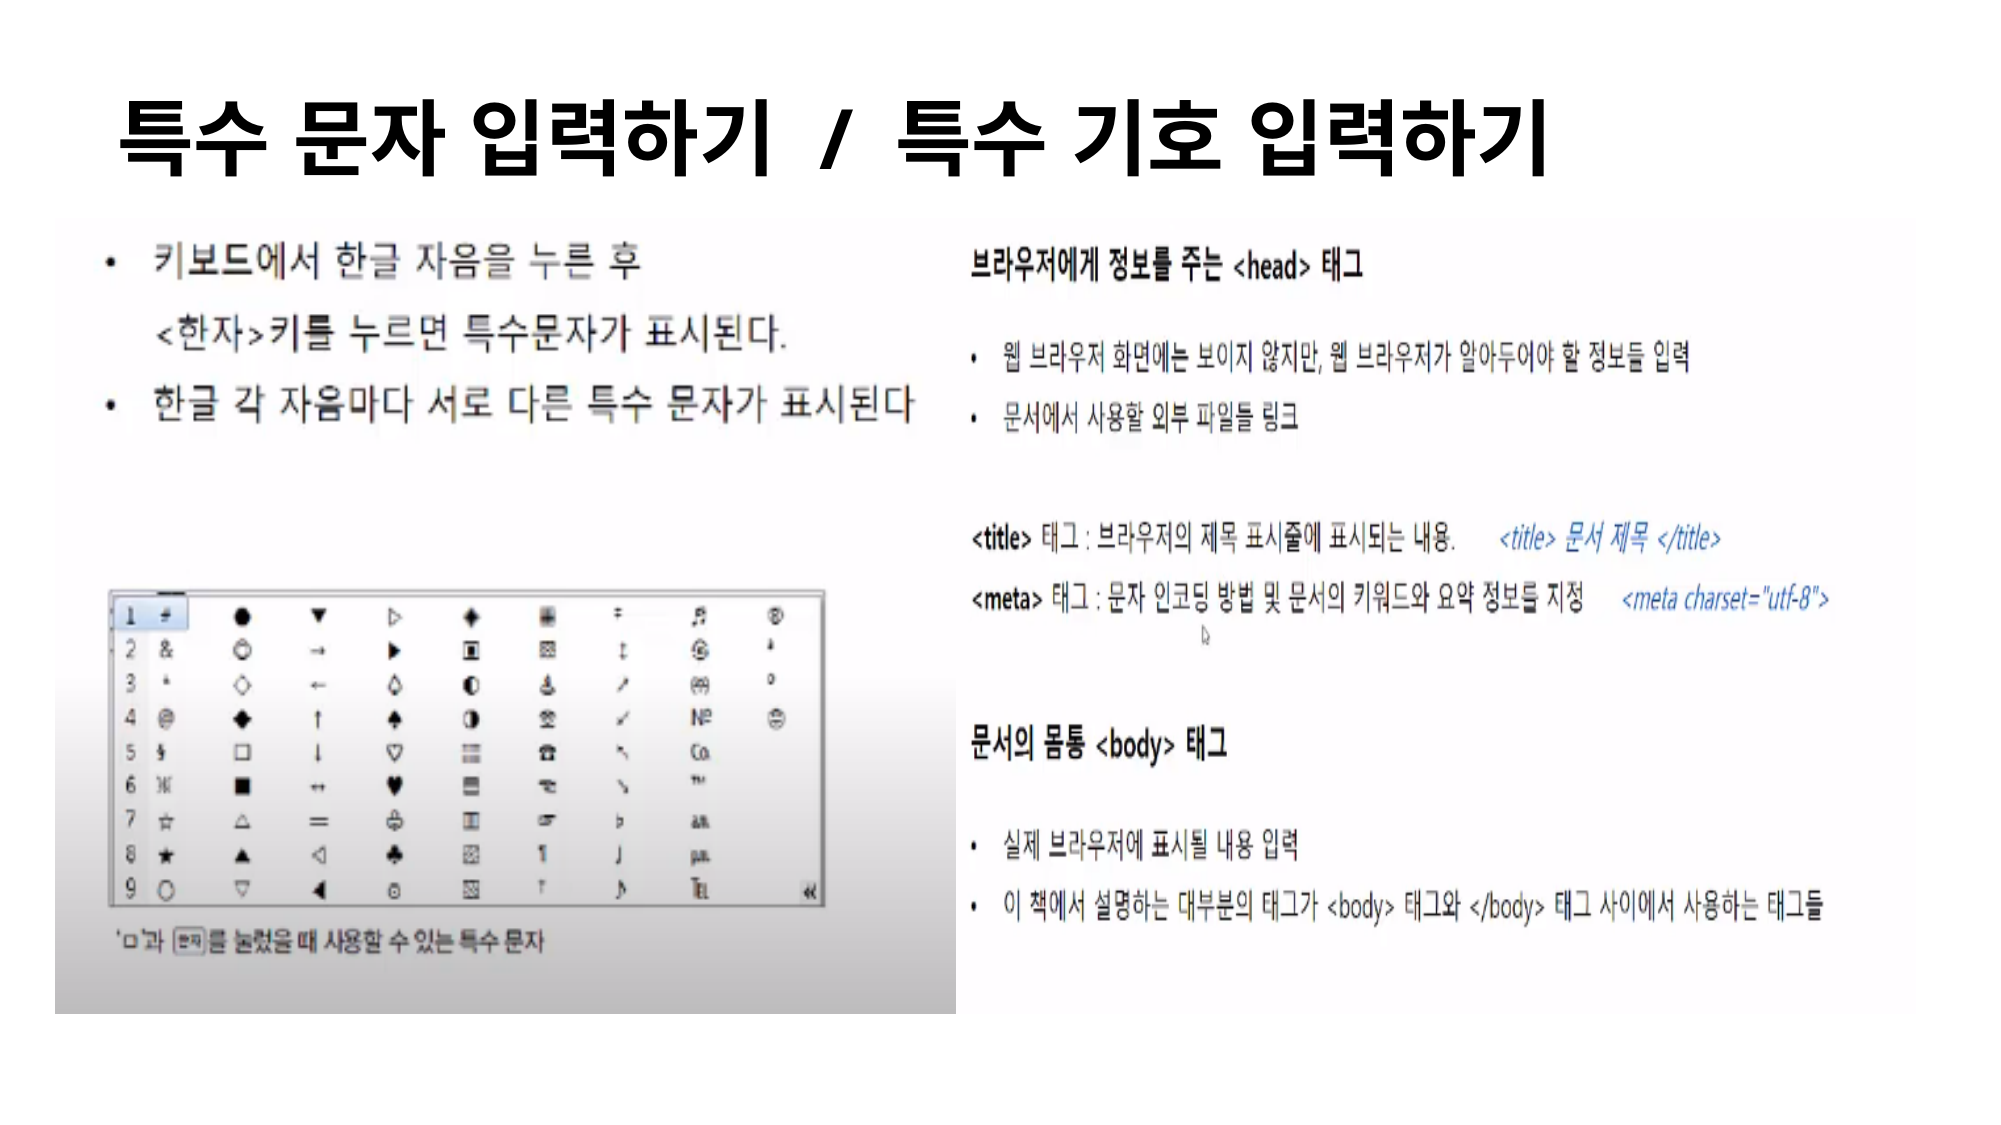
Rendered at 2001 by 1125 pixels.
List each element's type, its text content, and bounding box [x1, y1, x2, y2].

picture [55, 218, 1916, 1014]
text_box 특수 문자 입력하기 / 특수 기호 입력하기 [102, 78, 1916, 194]
